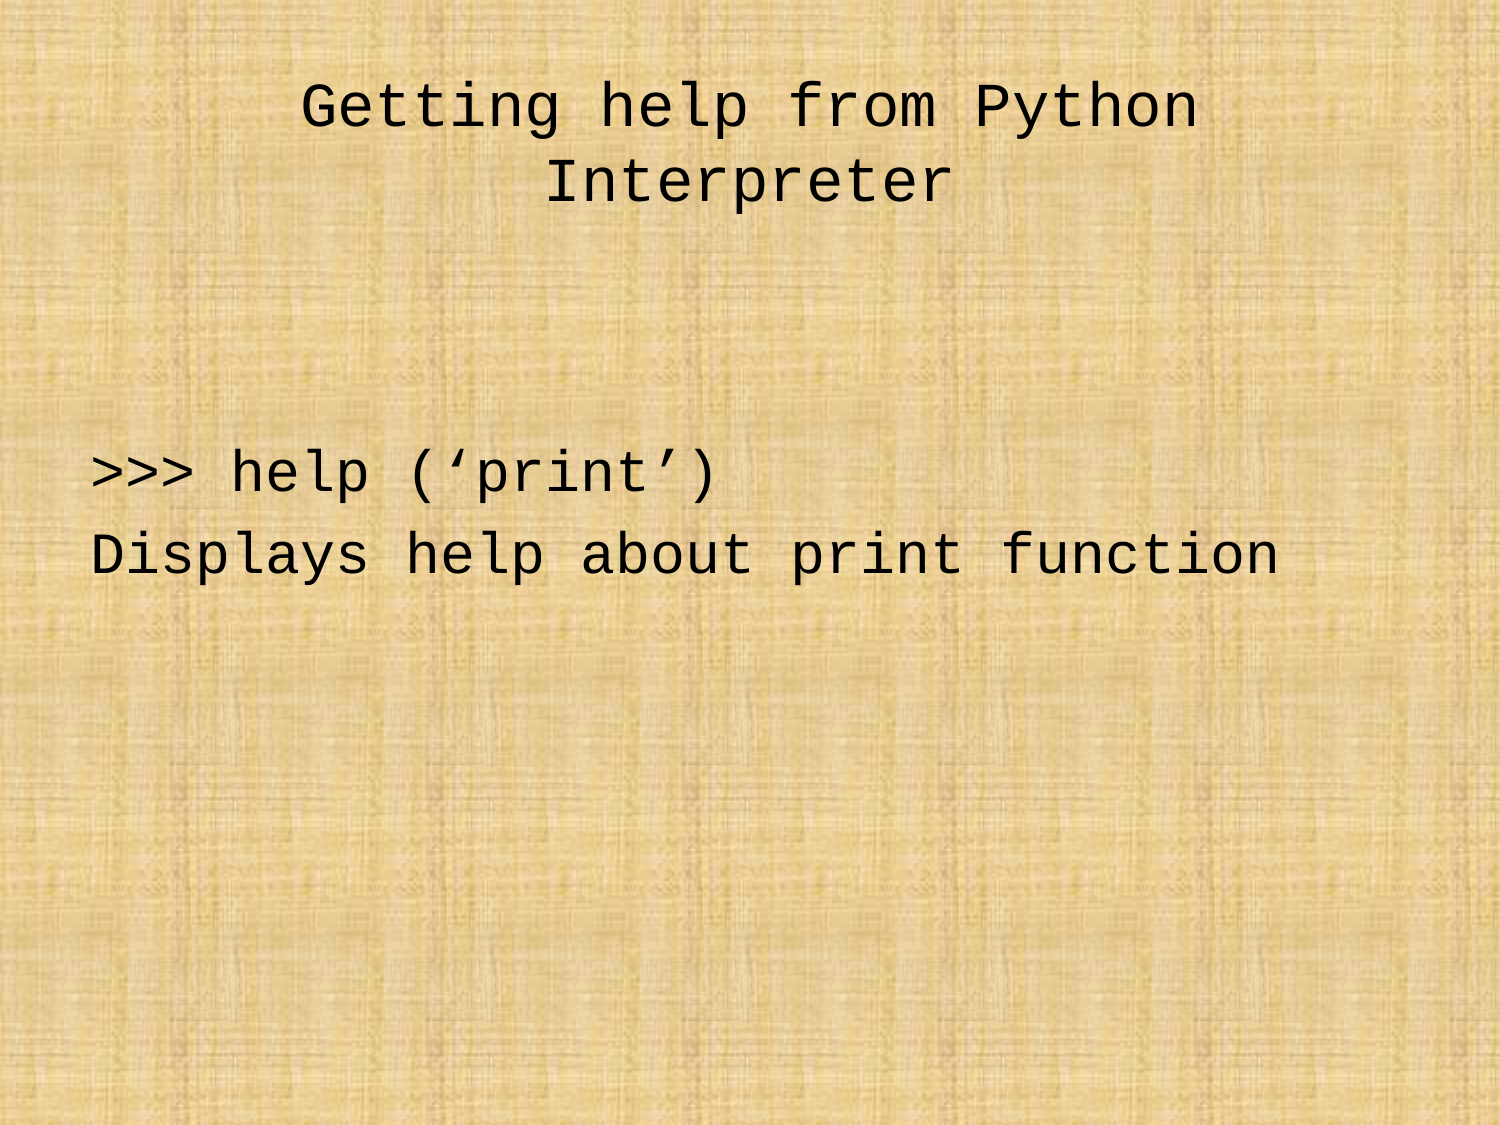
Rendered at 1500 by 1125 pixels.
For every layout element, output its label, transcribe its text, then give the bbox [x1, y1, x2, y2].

picture [0, 0, 1500, 1125]
list >>> help (‘print’) Displays help about print function [75, 262, 1425, 1005]
title Getting help from Python Interpreter [75, 45, 1425, 233]
